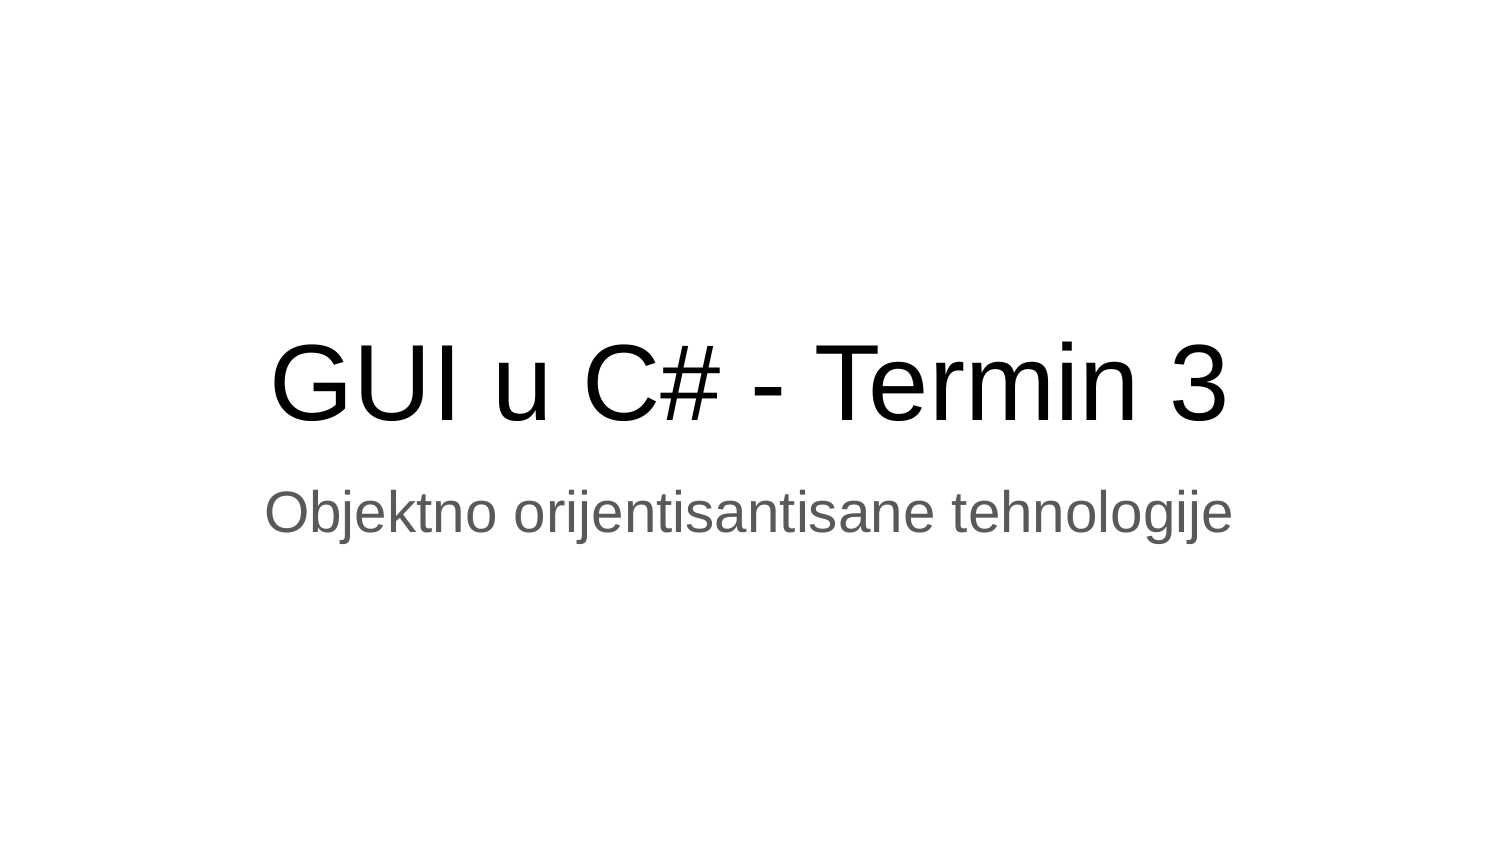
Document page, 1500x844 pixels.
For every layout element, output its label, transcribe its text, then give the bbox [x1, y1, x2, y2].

subtitle Objektno orijentisantisane tehnologije [51, 464, 1449, 595]
title GUI u C# - Termin 3 [51, 122, 1449, 459]
